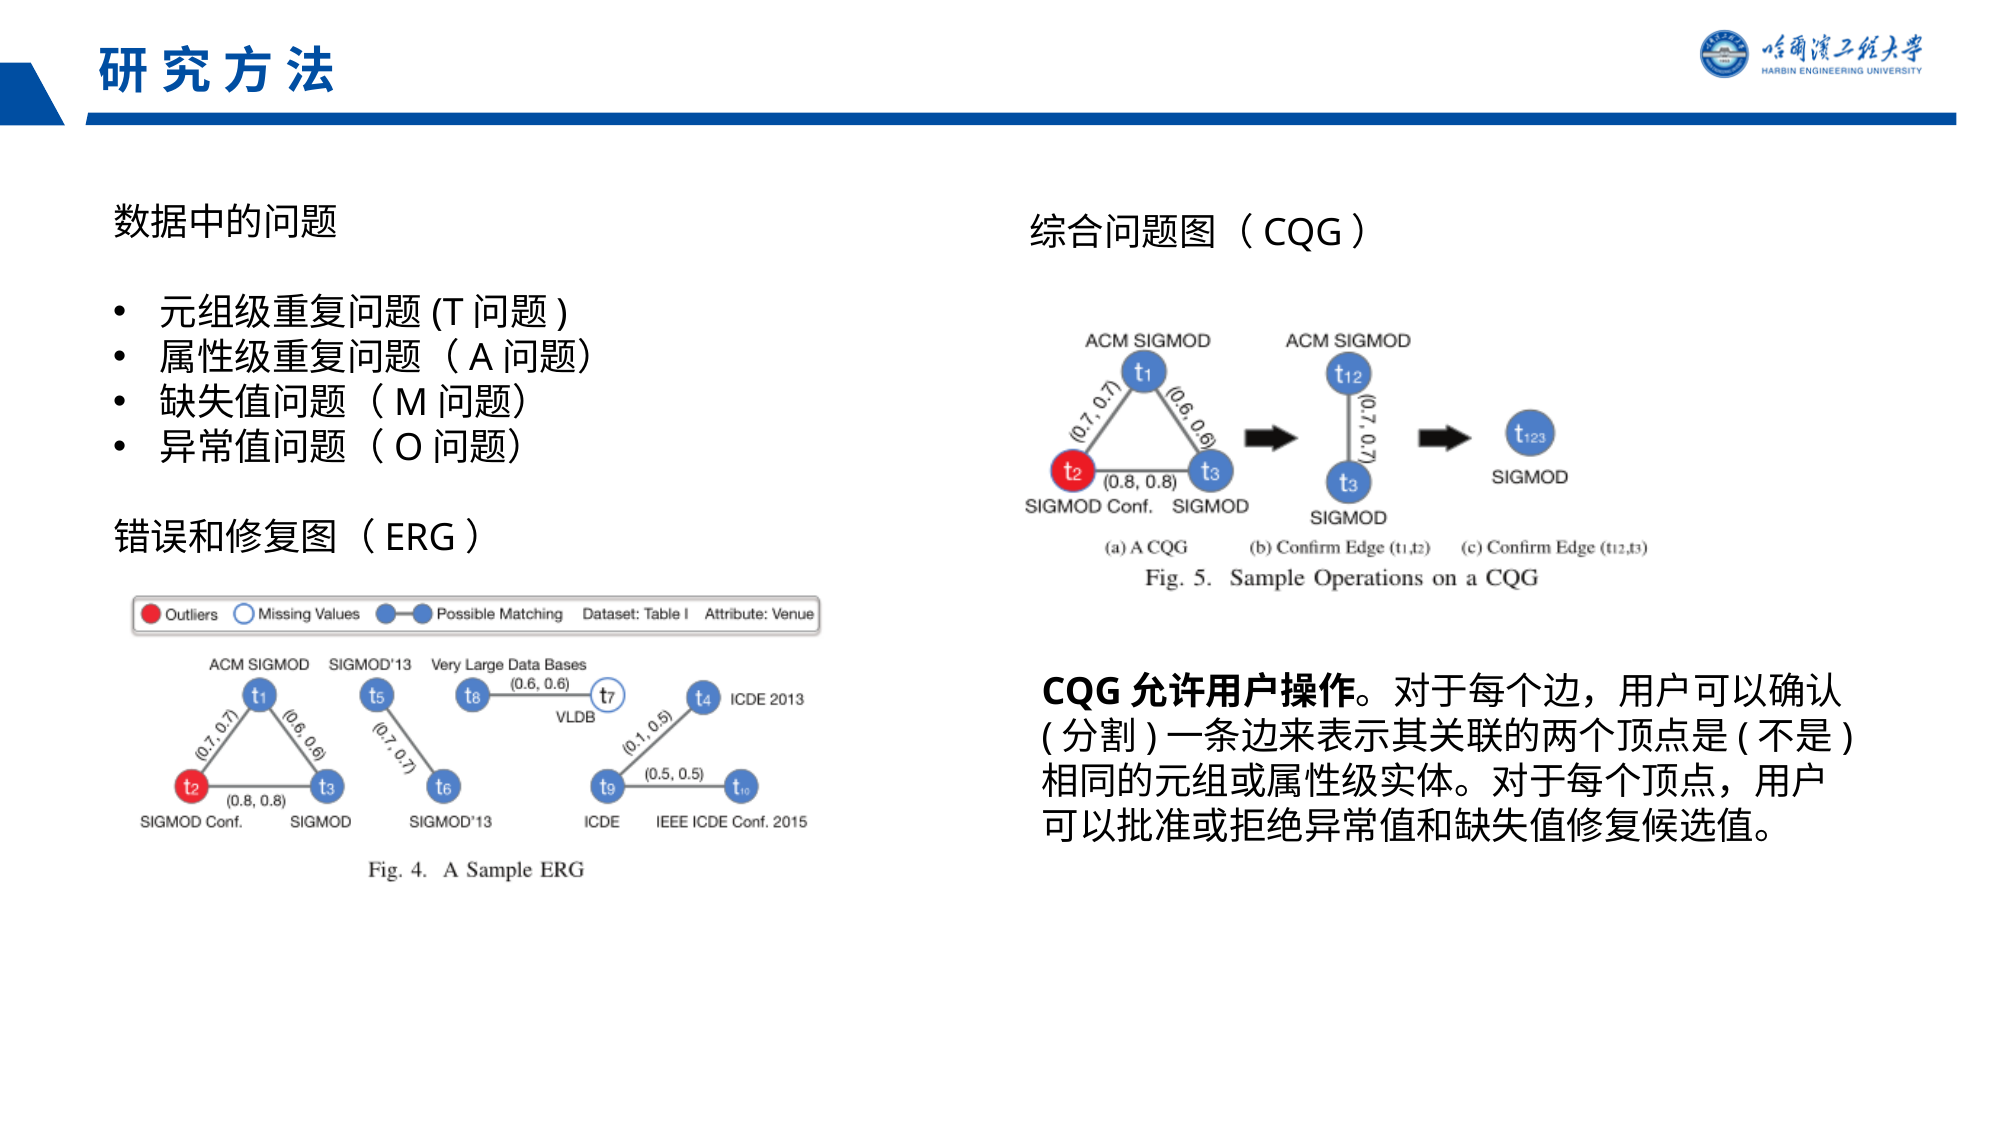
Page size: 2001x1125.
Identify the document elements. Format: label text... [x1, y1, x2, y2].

text_box [84, 111, 1958, 127]
picture [117, 568, 877, 902]
picture [1689, 22, 1933, 86]
text_box [0, 61, 67, 127]
text_box 研究方法 [98, 37, 402, 101]
text_box CQG允许用户操作。对于每个边，用户可以确认(分割)一条边来表示其关联的两个顶点是(不是)相同的元组或属性级实体。对于每个顶点，用户可以批准或拒绝异常值和缺失值修复候选值。 [1026, 659, 1876, 899]
picture [1003, 294, 1690, 609]
text_box 数据中的问题 元组级重复问题(T问题) 属性级重复问题（A问题） 缺失值问题（M问题） 异常值问题（O问题） 错误和修复图（ERG） [98, 190, 787, 566]
text_box 综合问题图（CQG） [1014, 200, 1431, 260]
